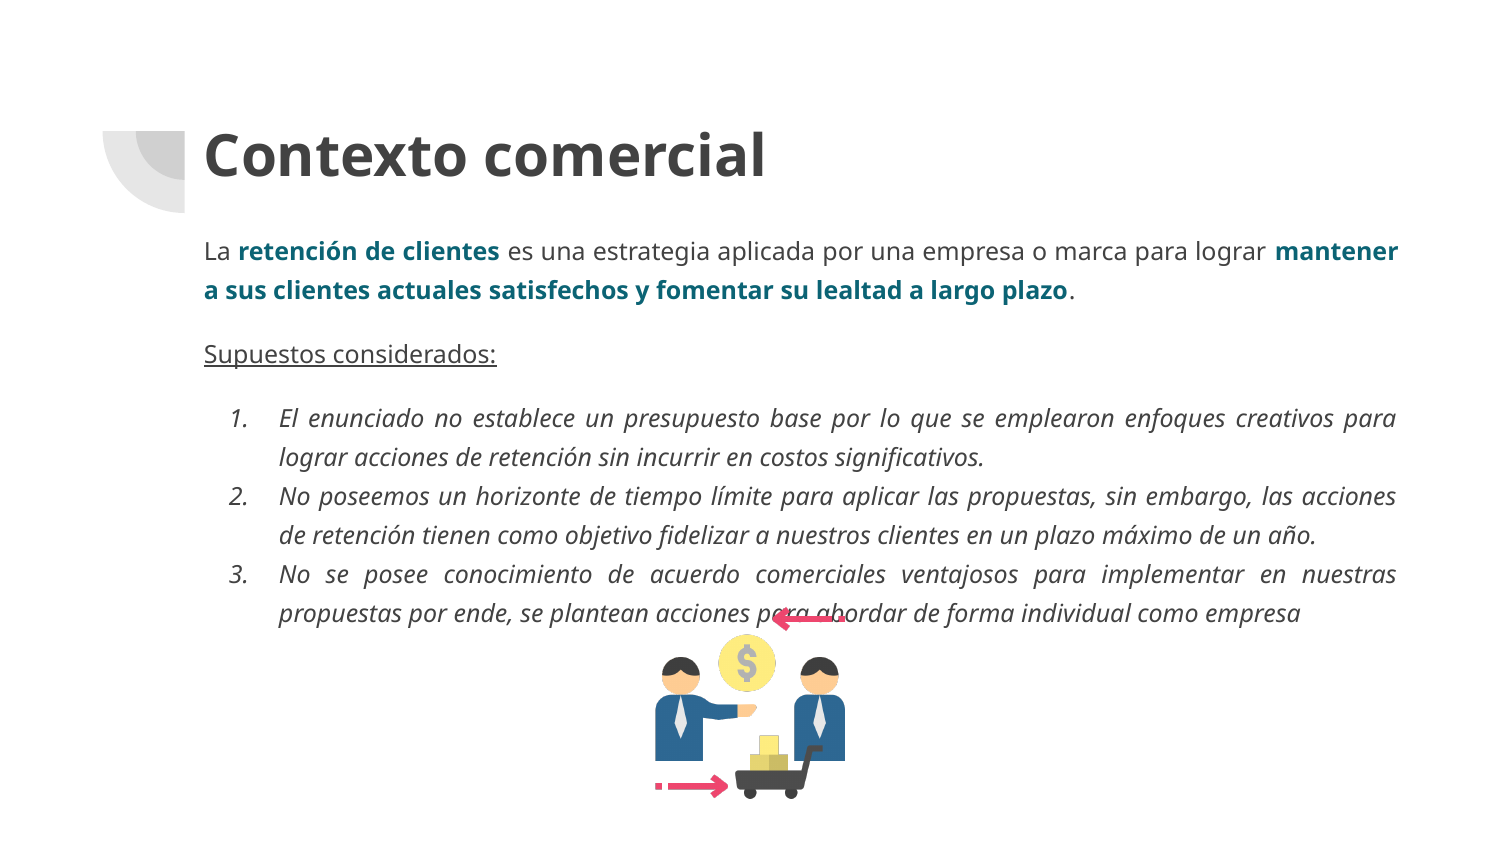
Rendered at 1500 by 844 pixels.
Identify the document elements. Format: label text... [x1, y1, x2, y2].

picture [648, 602, 852, 806]
list La retención de clientes es una estrategia aplicada por una empresa o marca para lograr mantener a sus clientes actuales satisfechos y fomentar su lealtad a largo plazo. Supuestos considerados: El enunciado no establece un presupuesto base por lo que se emplearon enfoques creativos para lograr acciones de retención sin incurrir en costos significativos. No poseemos un horizonte de tiempo límite para aplicar las propuestas, sin embargo, las acciones de retención tienen como objetivo fidelizar a nuestros clientes en un plazo máximo de un año. No se posee conocimiento de acuerdo comerciales ventajosos para implementar en nuestras propuestas por ende, se plantean acciones para abordar de forma individual como empresa [188, 213, 1414, 744]
title Contexto comercial [188, 99, 1343, 213]
